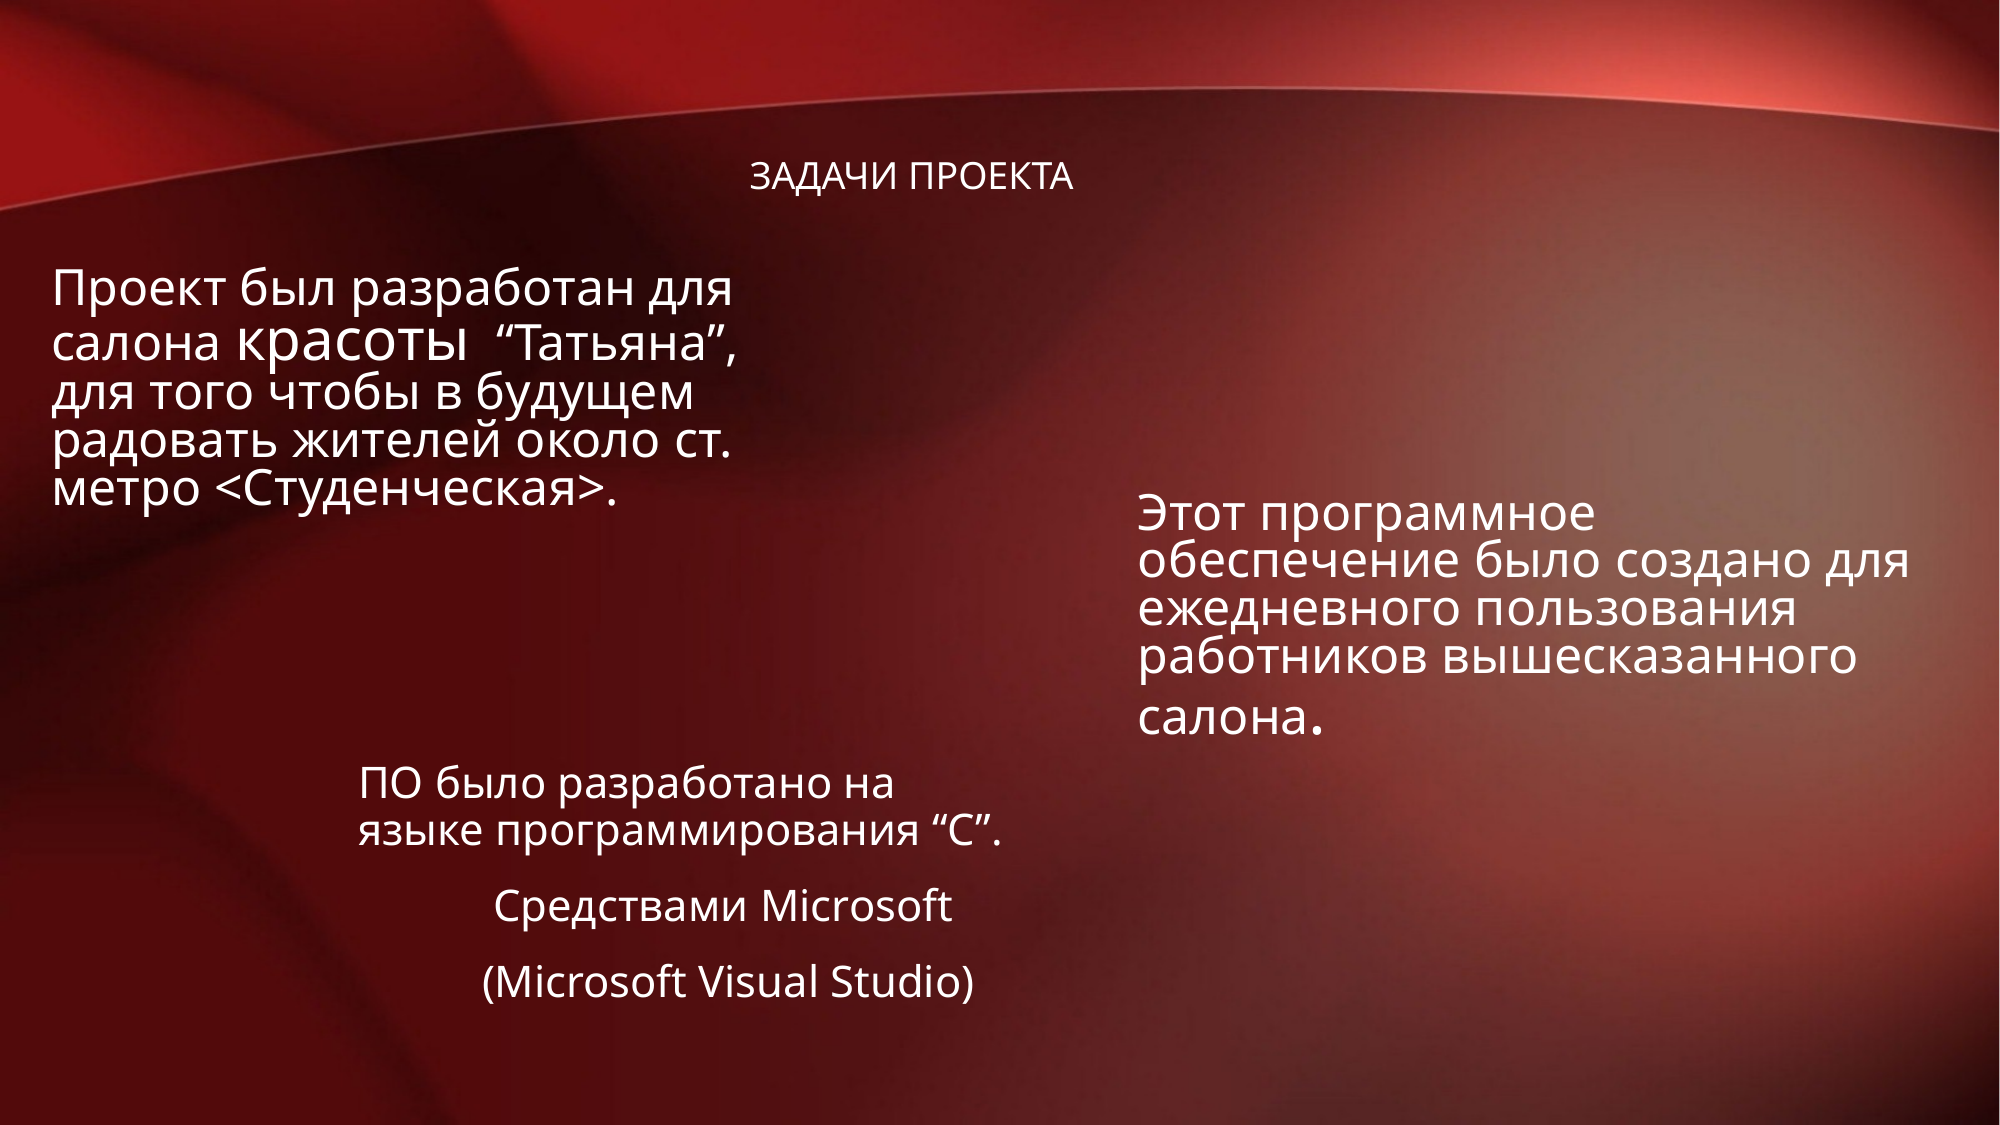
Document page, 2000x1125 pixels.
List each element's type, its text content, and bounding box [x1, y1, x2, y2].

list Проект был разработан для салона красоты “Татьяна”, для того чтобы в будущем радовать жителей около ст. метро <Студенческая>. [31, 208, 848, 575]
title Задачи проекта [729, 42, 1483, 243]
list ПО было разработано на языке программирования “С”. Cредствами Microsoft (Microsoft Visual Studio) [338, 751, 1047, 1112]
picture [0, 0, 2000, 1125]
list Этот программное обеспечение было создано для ежедневного пользования работников вышесказанного салона. [1117, 468, 1935, 771]
